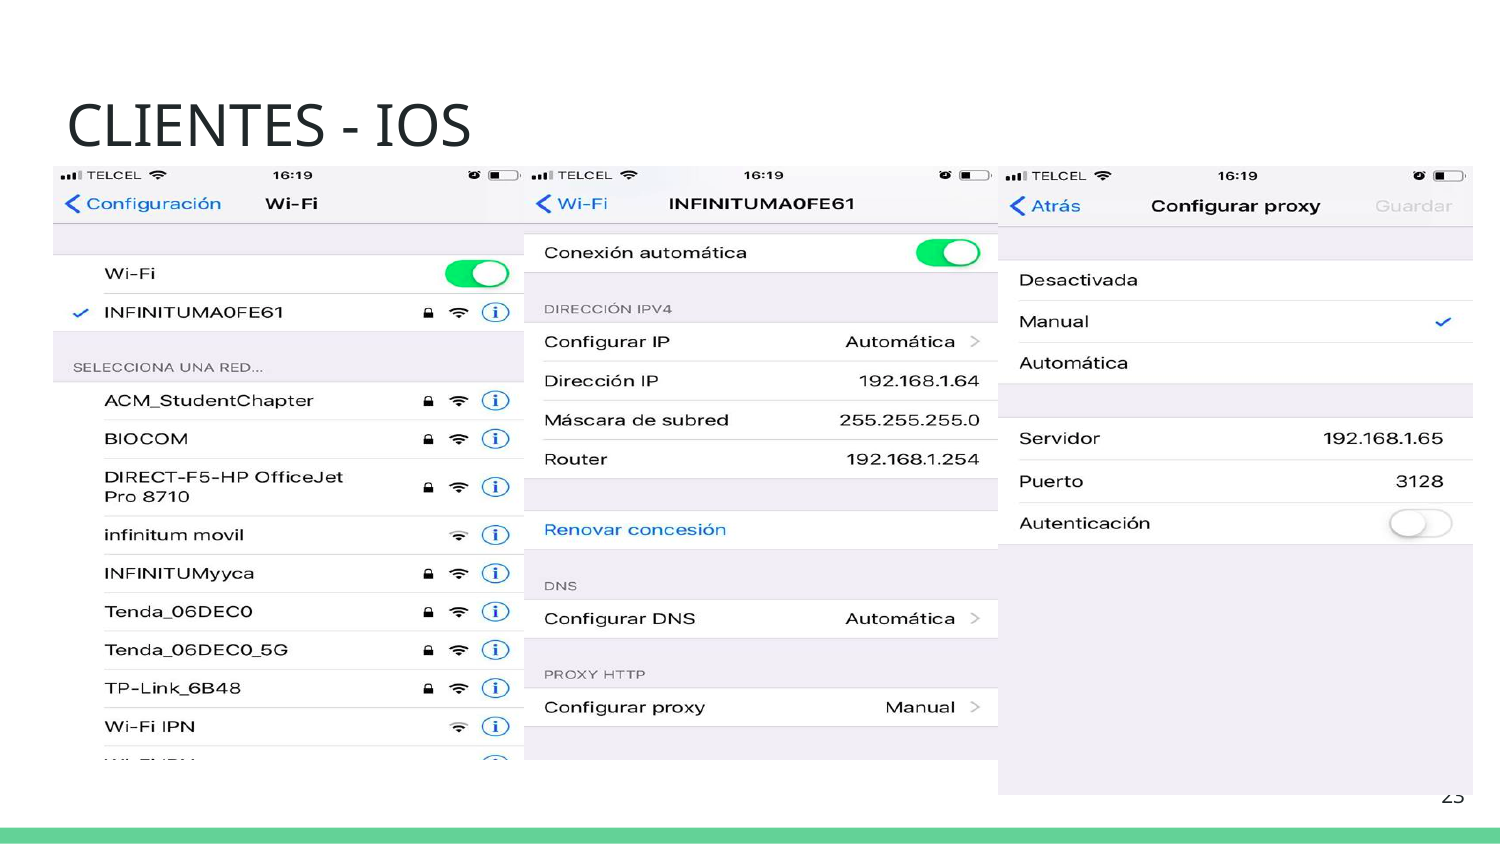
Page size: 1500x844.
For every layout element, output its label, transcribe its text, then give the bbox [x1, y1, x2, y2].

slide_number ‹#› [1389, 764, 1480, 830]
picture [53, 166, 1473, 796]
title CLIENTES - IOS [51, 72, 1449, 167]
